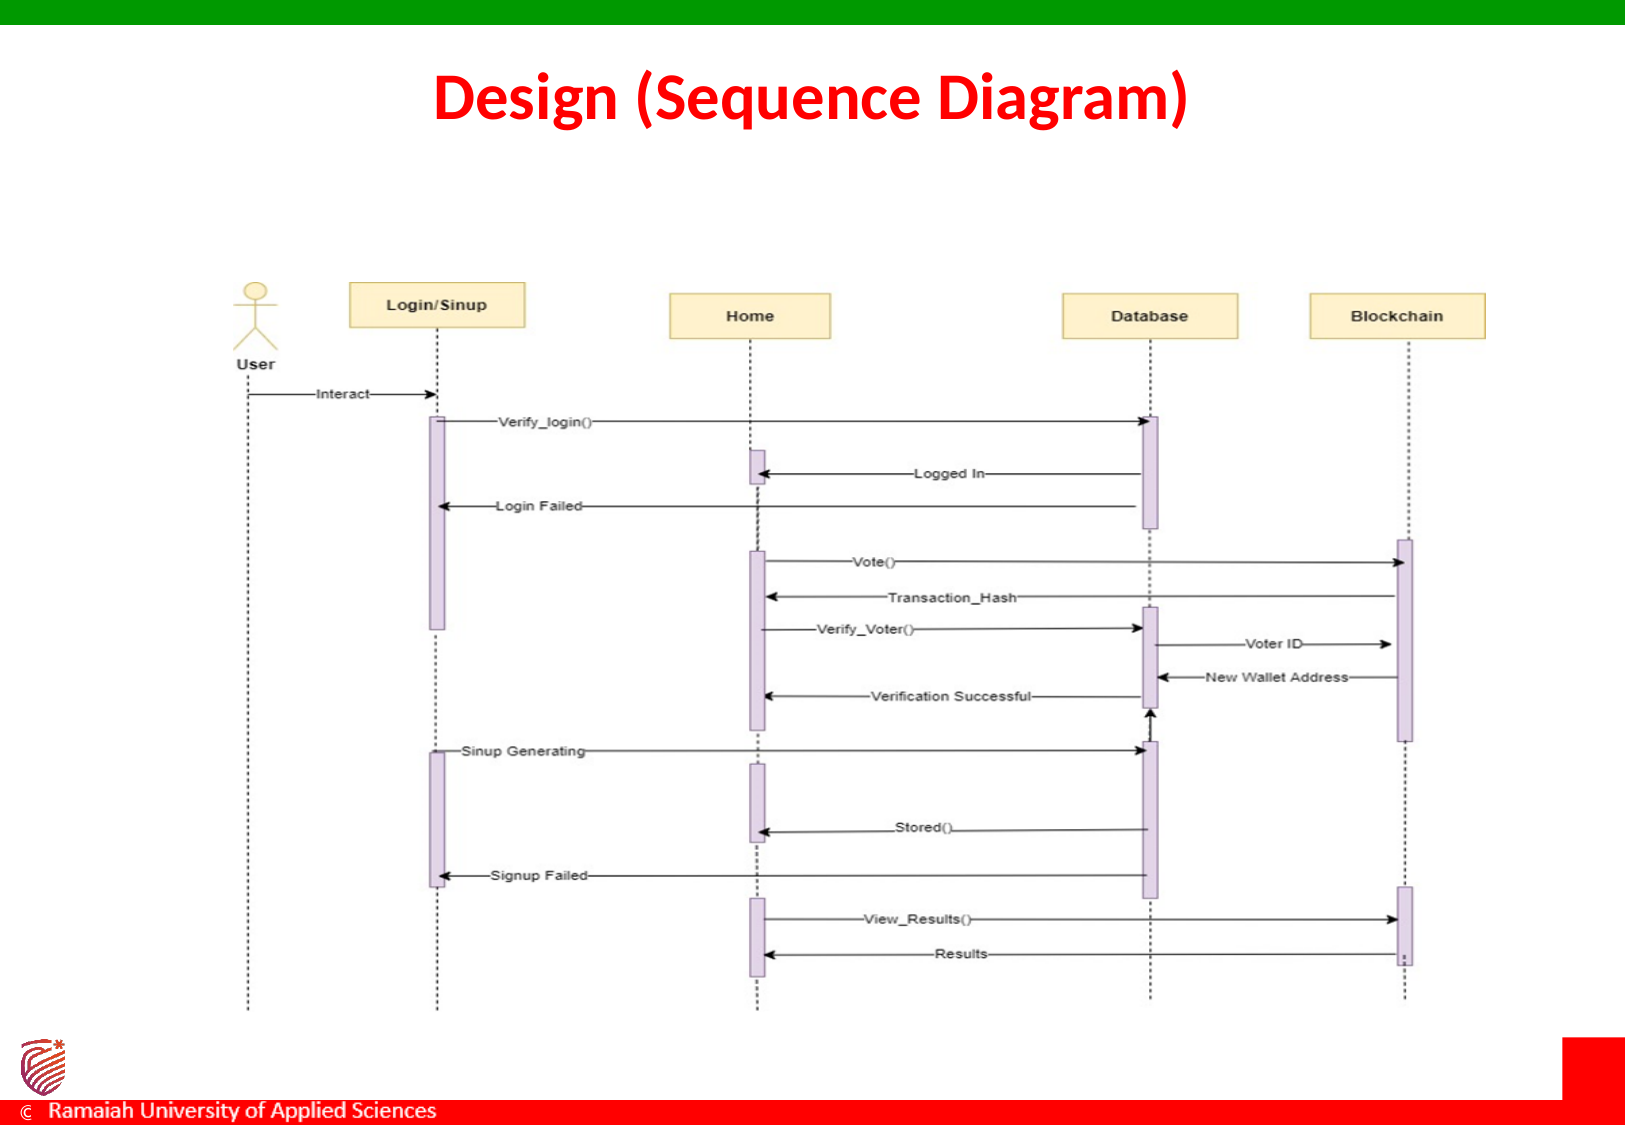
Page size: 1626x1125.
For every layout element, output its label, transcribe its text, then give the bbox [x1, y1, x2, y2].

title Design (Sequence Diagram) [81, 45, 1544, 233]
picture [21, 1039, 65, 1096]
picture [44, 1100, 442, 1125]
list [233, 281, 1486, 1012]
